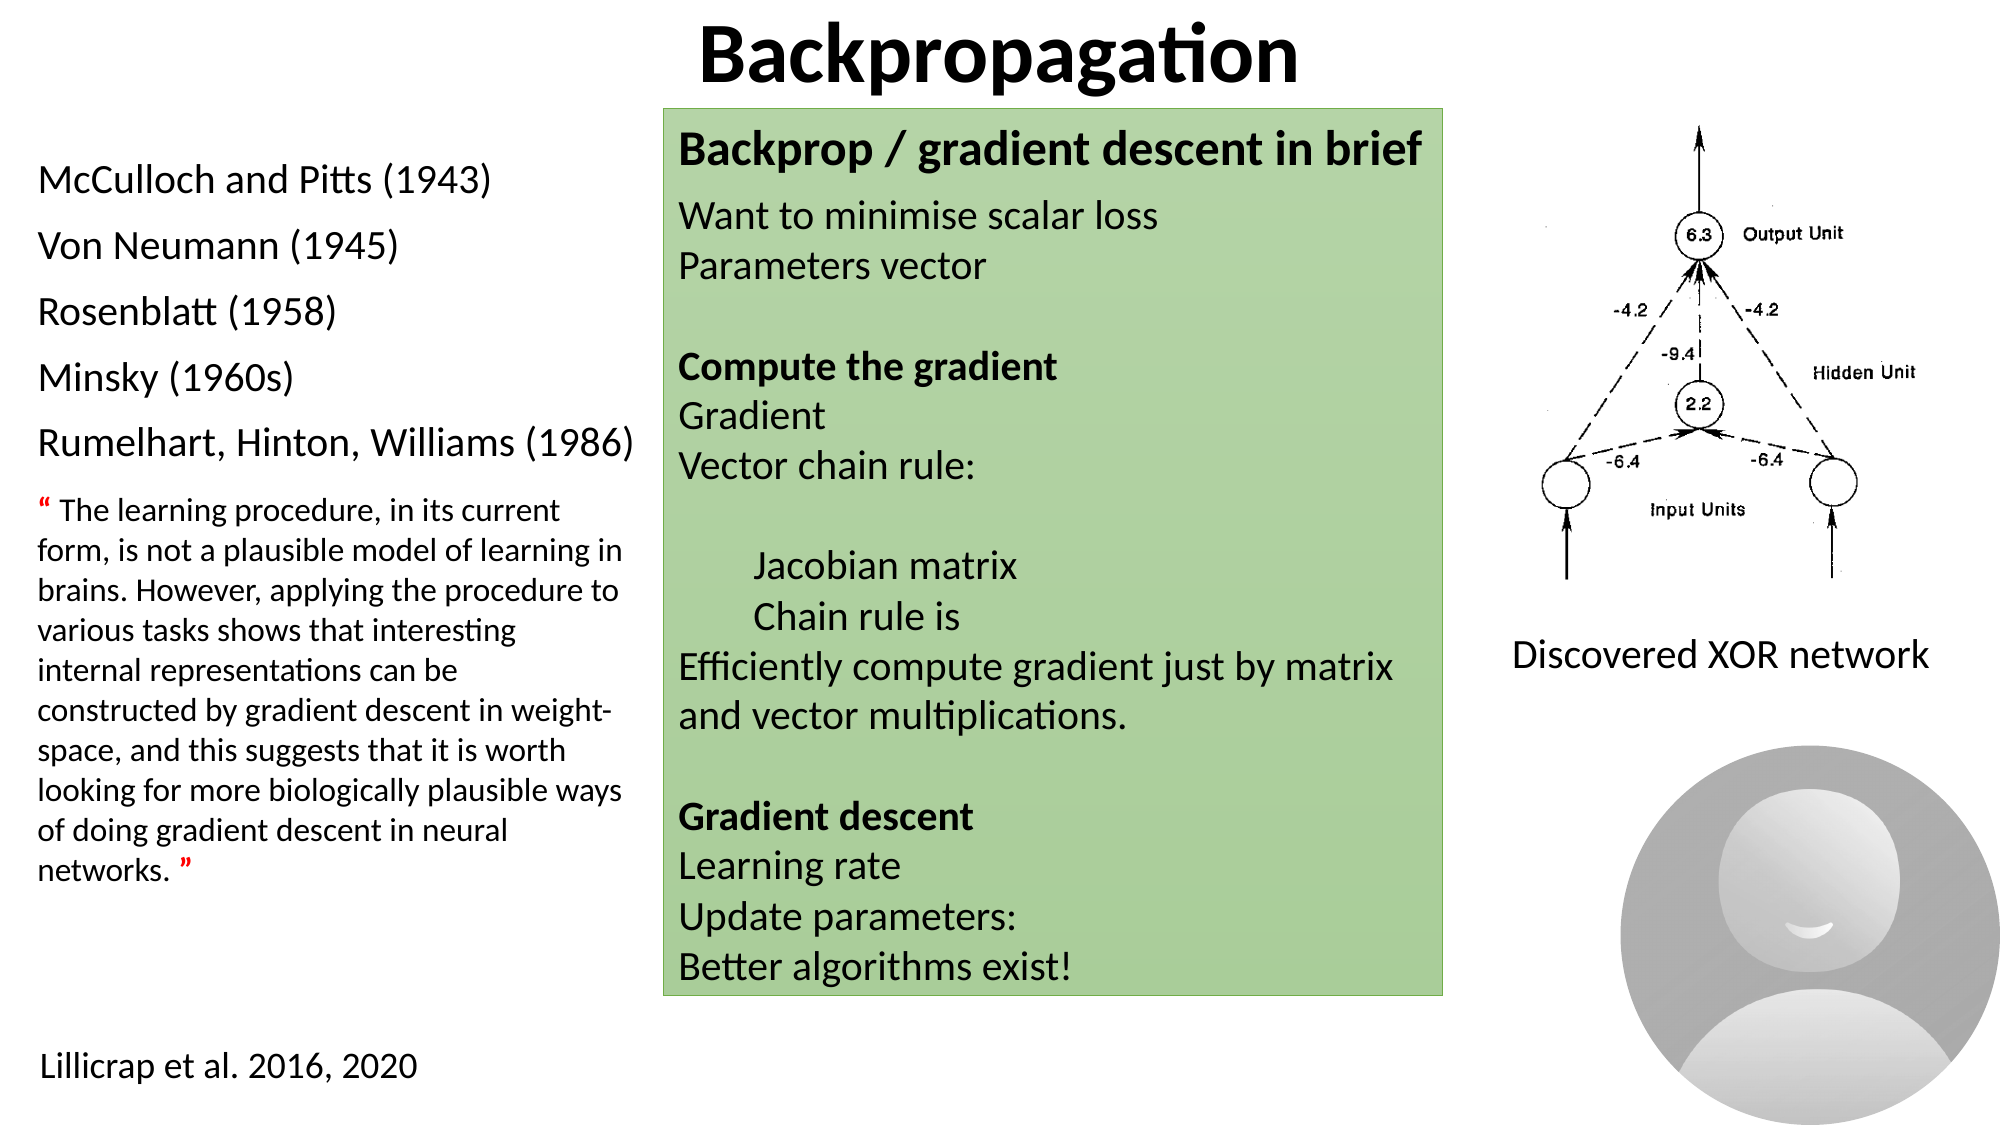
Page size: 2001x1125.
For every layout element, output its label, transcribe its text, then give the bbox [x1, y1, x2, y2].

list McCulloch and Pitts (1943) Von Neumann (1945) Rosenblatt (1958) Minsky (1960s) Rumelhart, Hinton, Williams (1986) [22, 149, 1609, 1125]
text_box Lillicrap et al. 2016, 2020 [25, 1033, 433, 1094]
title Backpropagation [0, 0, 2000, 109]
text_box “ The learning procedure, in its current form, is not a plausible model of learning in brains. However, applying the procedure to various tasks shows that interesting internal representations can be constructed by gradient descent in weight-space, and this suggests that it is worth looking for more biologically plausible ways of doing gradient descent in neural networks. ” [22, 481, 641, 895]
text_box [1495, 108, 1948, 685]
picture [1620, 745, 2000, 1125]
